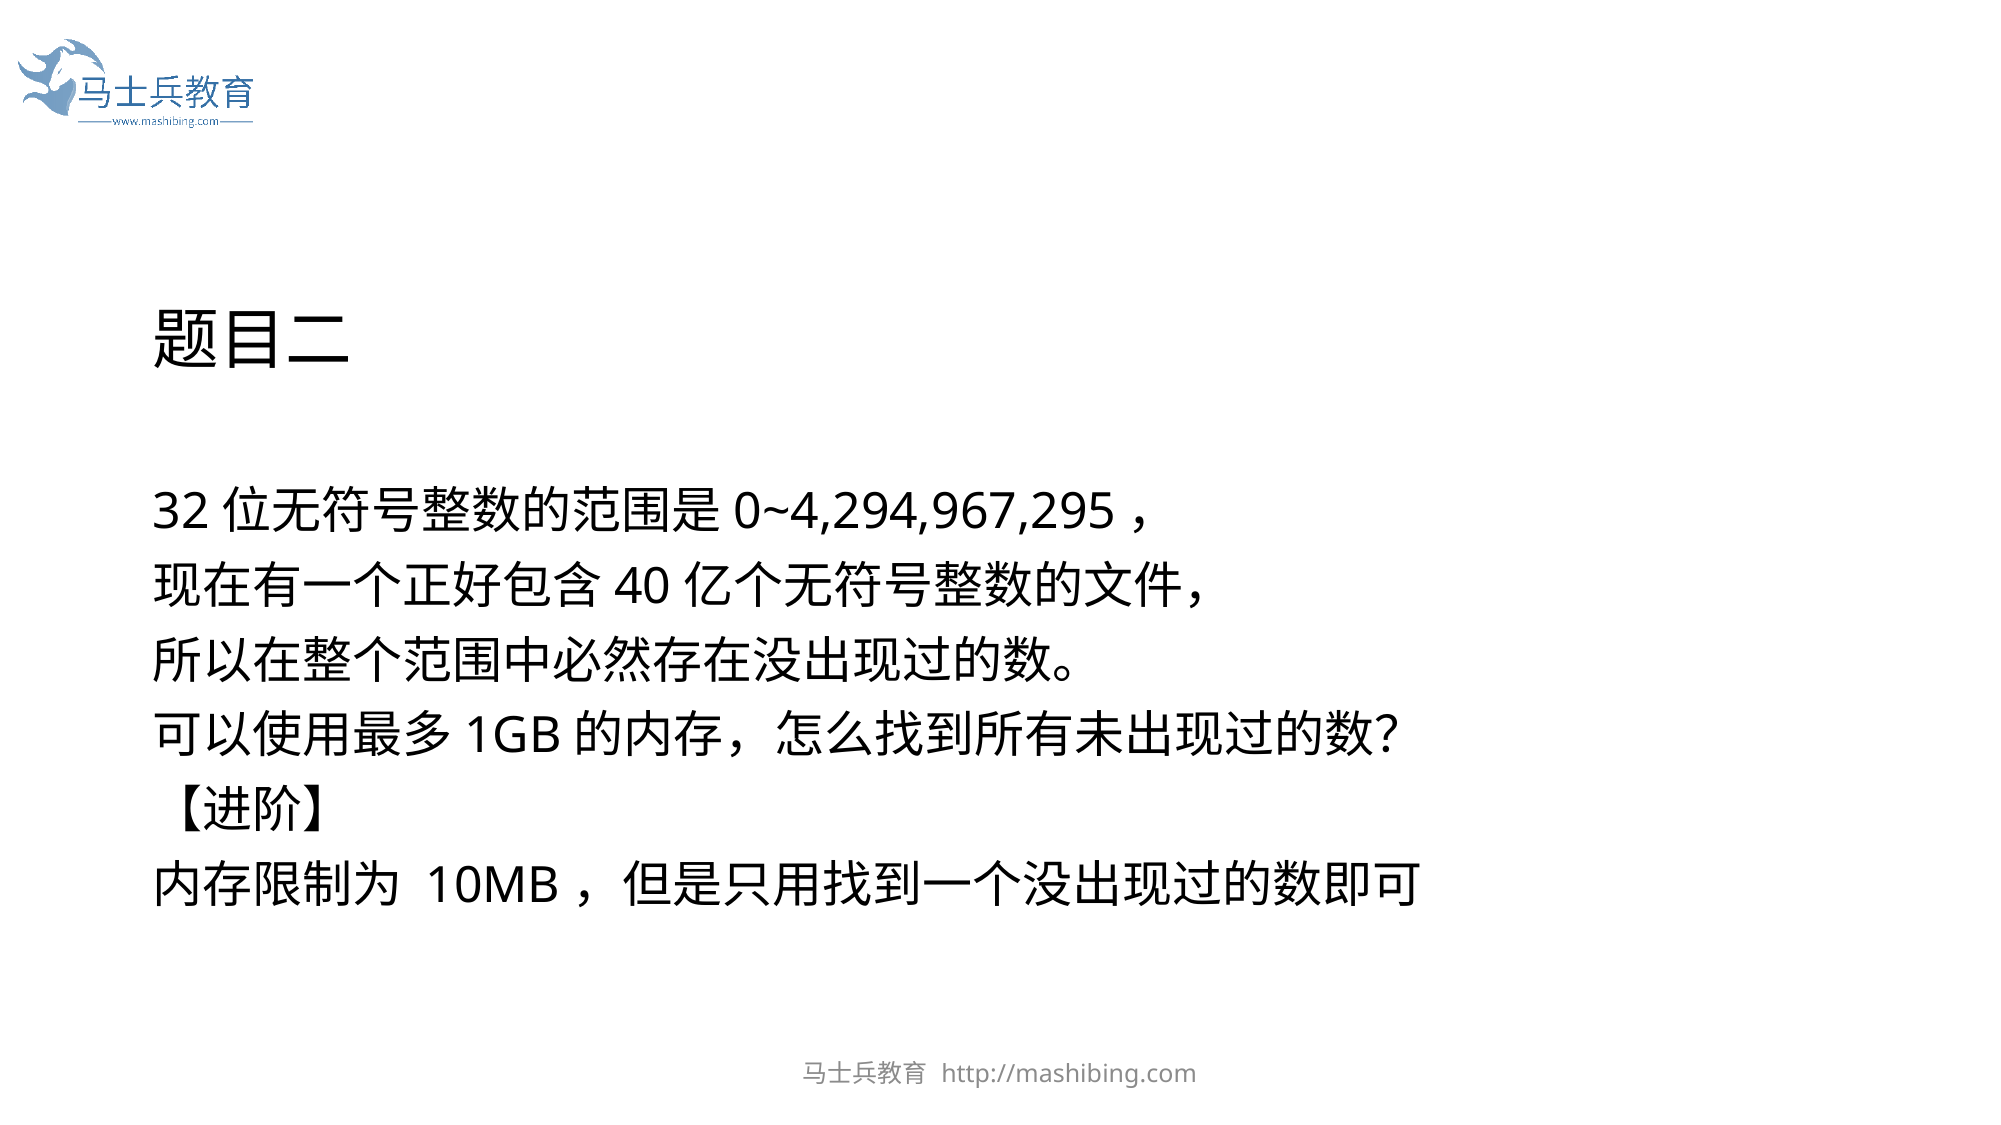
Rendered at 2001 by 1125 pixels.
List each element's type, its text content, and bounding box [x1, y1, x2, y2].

picture [7, 5, 276, 177]
footer 马士兵教育 http://mashibing.com [662, 1042, 1338, 1103]
list 32位无符号整数的范围是0~4,294,967,295， 现在有一个正好包含40亿个无符号整数的文件， 所以在整个范围中必然存在没出现过的数。 可以使用最多1GB的内存，怎么找到所有未出现过的数？ 【进阶】 内存限制为 10MB，但是只用找到一个没出现过的数即可 [137, 477, 1863, 960]
title 题目二 [137, 205, 1863, 477]
